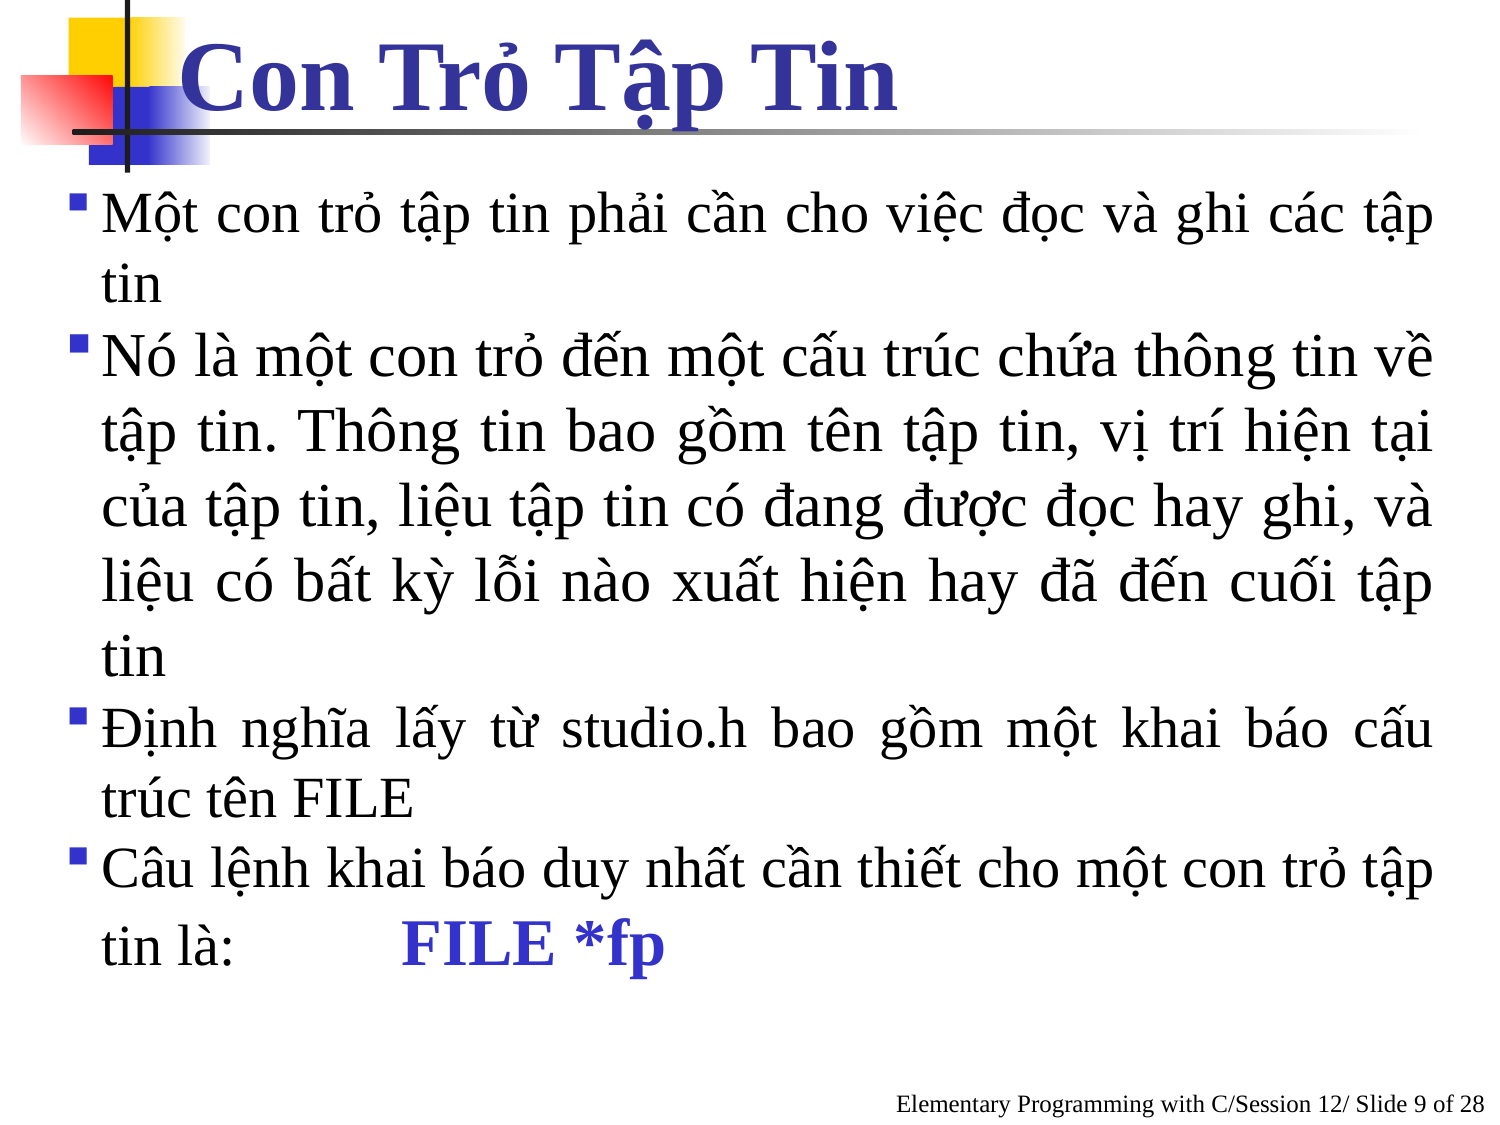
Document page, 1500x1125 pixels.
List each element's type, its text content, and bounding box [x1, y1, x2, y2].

text_box Con Trỏ Tập Tin [162, 2, 1000, 138]
footer Elementary Programming with C/Session 12/ Slide 9 of 28 [587, 1050, 1500, 1125]
text_box Một con trỏ tập tin phải cần cho việc đọc và ghi các tập tin Nó là một con trỏ đến một cấu trúc chứa thông tin về tập tin. Thông tin bao gồm tên tập tin, vị trí hiện tại của tập tin, liệu tập tin có đang được đọc hay ghi, và liệu có bất kỳ lỗi nào xuất hiện hay đã đến cuối tập tin Định nghĩa lấy từ studio.h bao gồm một khai báo cấu trúc tên FILE Câu lệnh khai báo duy nhất cần thiết cho một con trỏ tập tin là: FILE *fp [50, 167, 1450, 987]
